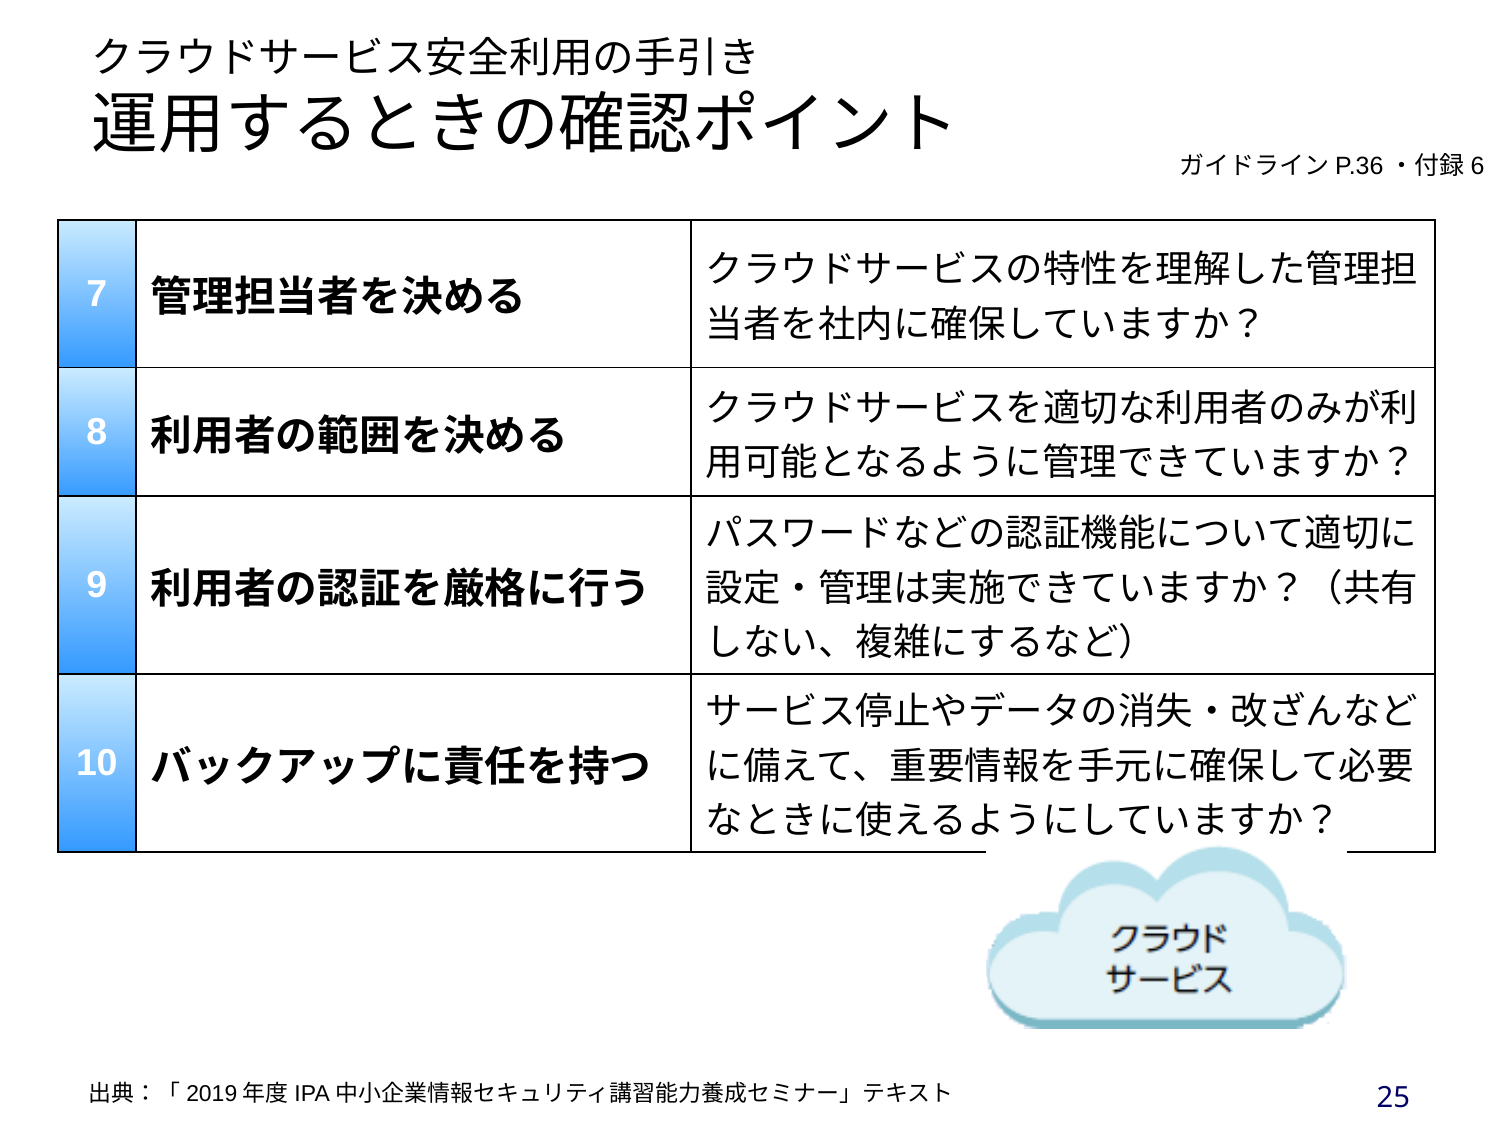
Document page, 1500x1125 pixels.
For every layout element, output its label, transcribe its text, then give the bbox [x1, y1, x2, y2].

table_header 7 [59, 221, 135, 367]
table_header 管理担当者を決める [137, 221, 690, 367]
table_cell サービス停止やデータの消失・改ざんなどに備えて、重要情報を手元に確保して必要なときに使えるようにしていますか？ [692, 675, 1434, 851]
table_cell 8 [59, 368, 135, 495]
table_cell バックアップに責任を持つ [137, 675, 690, 851]
table_header クラウドサービスの特性を理解した管理担当者を社内に確保していますか？ [692, 221, 1434, 367]
slide_number 25 [1074, 1070, 1425, 1118]
text_box ガイドラインP.36・付録6 [1164, 142, 1500, 188]
table_cell 利用者の認証を厳格に行う [137, 497, 690, 673]
table_cell 10 [59, 675, 135, 851]
table_cell 利用者の範囲を決める [137, 368, 690, 495]
title クラウドサービス安全利用の手引き 運用するときの確認ポイント [76, 7, 1223, 185]
picture [985, 837, 1347, 1029]
table_cell パスワードなどの認証機能について適切に設定・管理は実施できていますか？（共有しない、複雑にするなど） [692, 497, 1434, 673]
table_cell クラウドサービスを適切な利用者のみが利用可能となるように管理できていますか？ [692, 368, 1434, 495]
table_cell 9 [59, 497, 135, 673]
